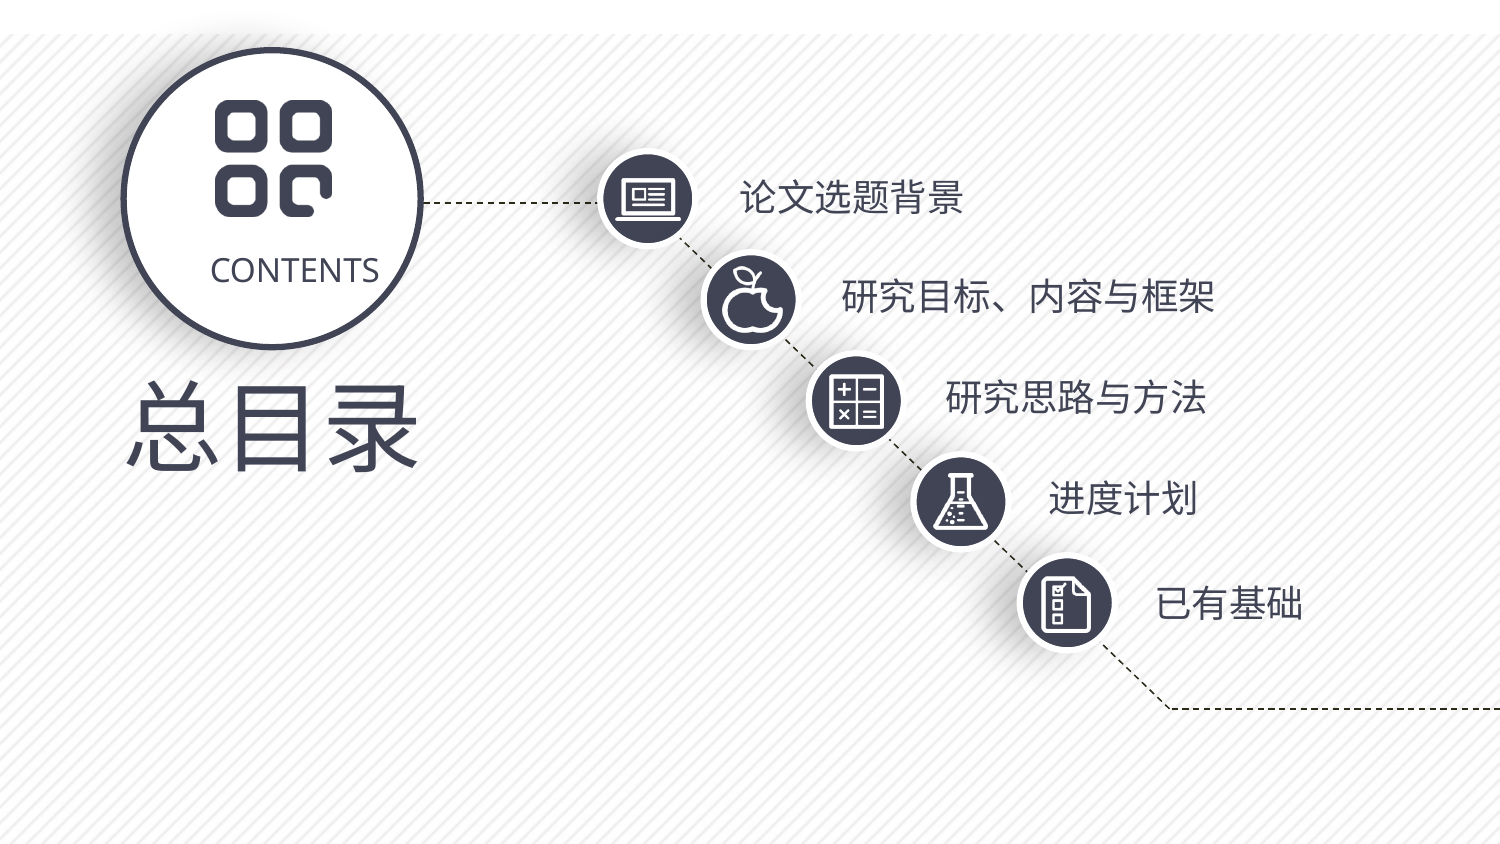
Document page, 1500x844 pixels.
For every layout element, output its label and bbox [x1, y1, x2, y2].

text_box [808, 352, 905, 449]
text_box [644, 203, 1170, 710]
picture [0, 34, 1500, 844]
text_box [913, 453, 1009, 550]
text_box [599, 150, 696, 247]
text_box [1019, 555, 1116, 651]
text_box [703, 251, 799, 348]
